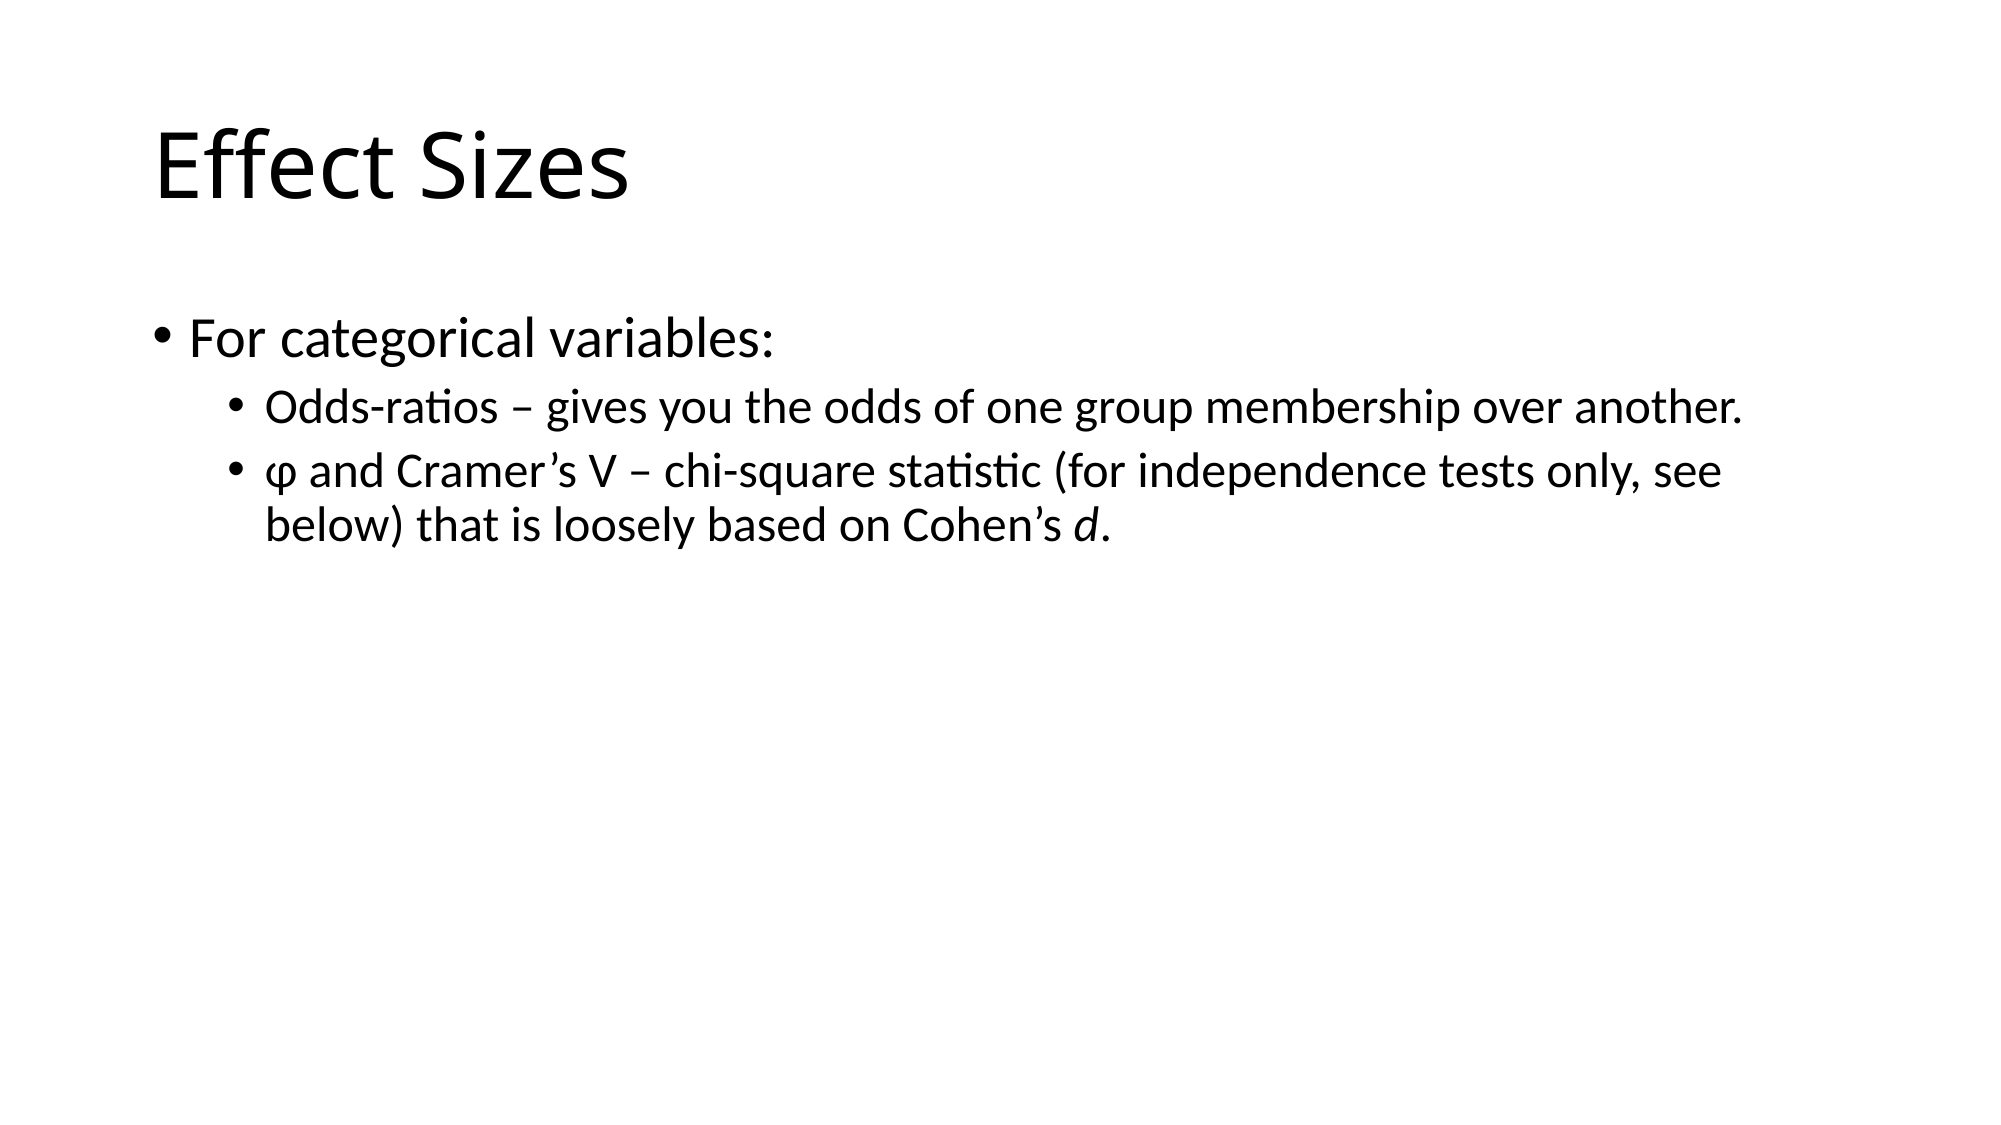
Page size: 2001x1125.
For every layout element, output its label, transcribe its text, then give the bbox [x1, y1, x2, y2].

list For categorical variables: Odds-ratios – gives you the odds of one group membership over another. φ and Cramer’s V – chi-square statistic (for independence tests only, see below) that is loosely based on Cohen’s d. [137, 299, 1863, 1014]
title Effect Sizes [137, 59, 1863, 278]
